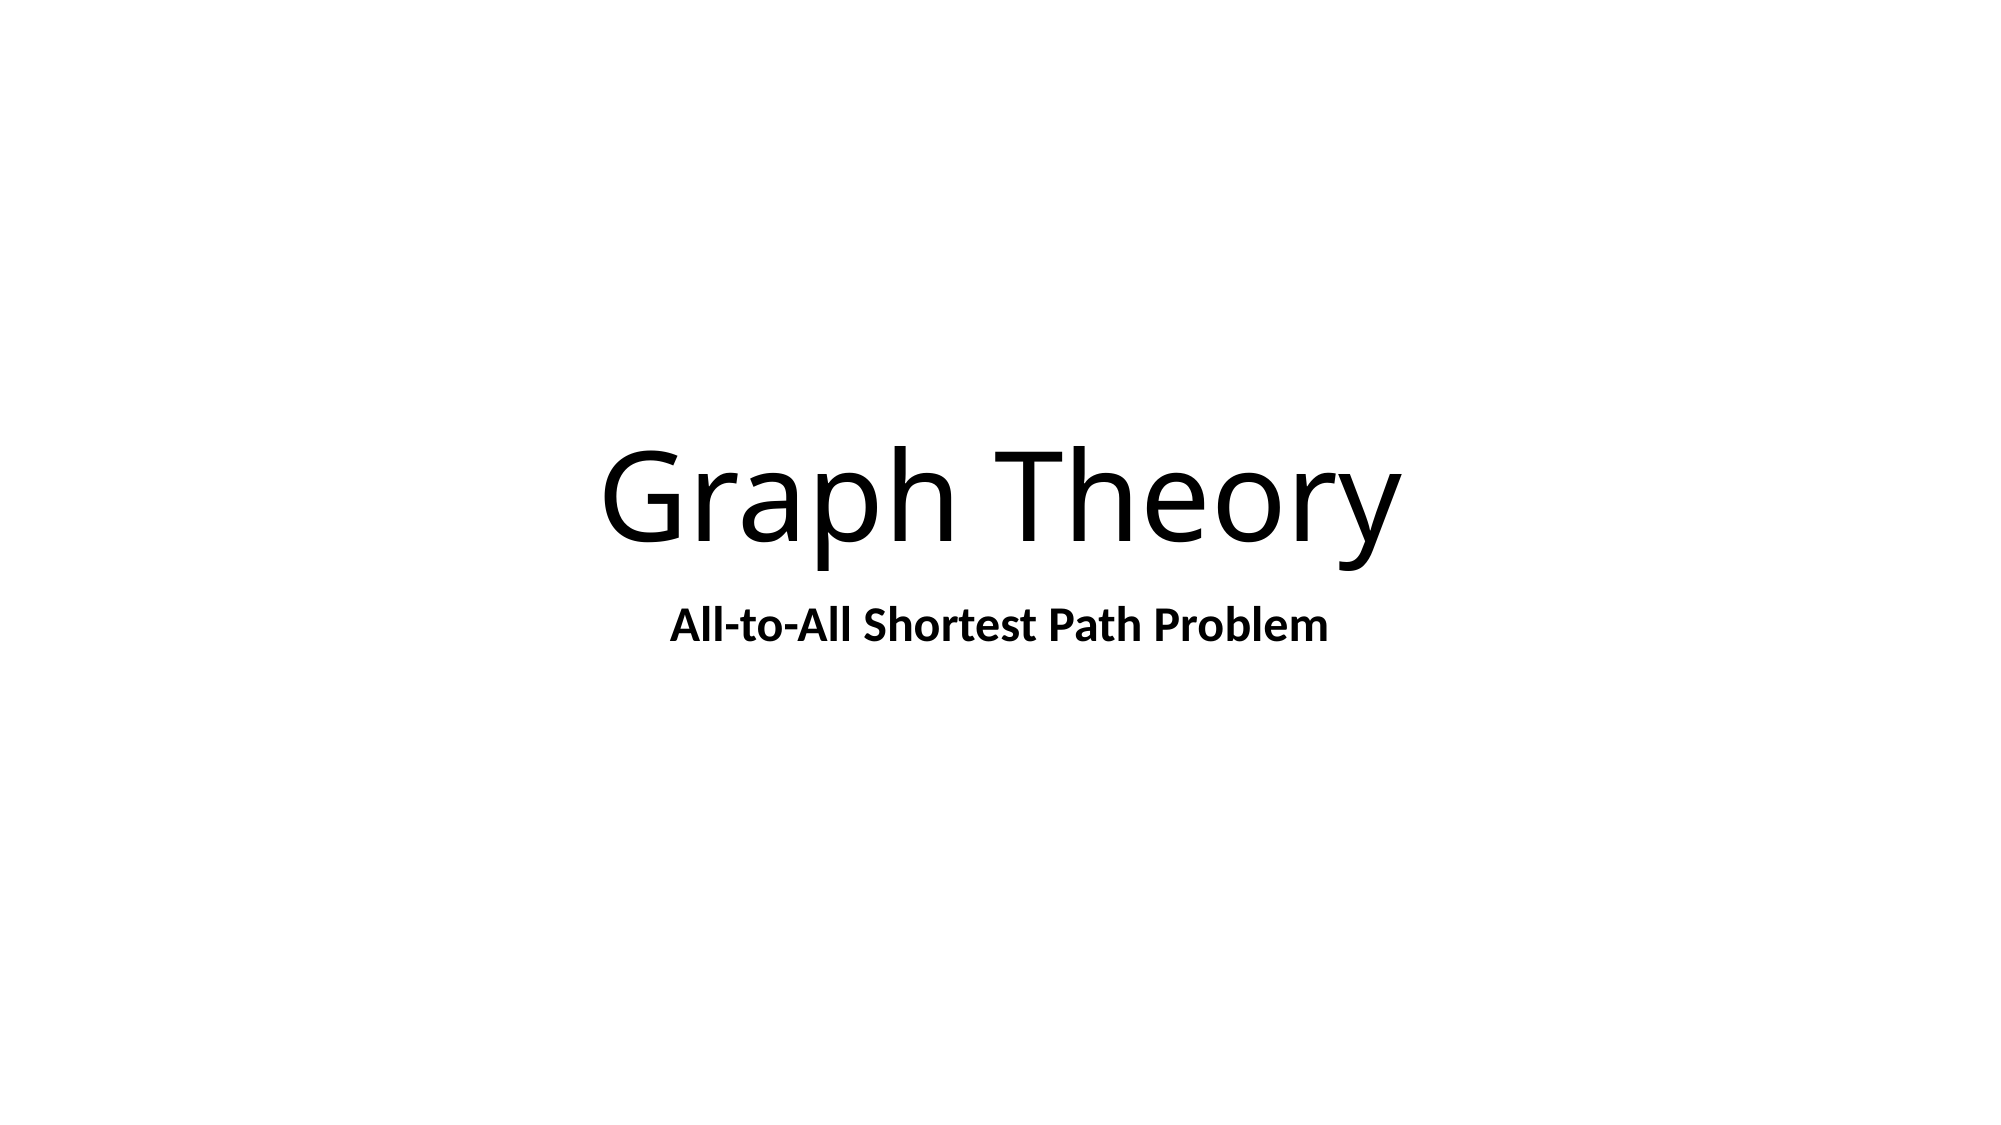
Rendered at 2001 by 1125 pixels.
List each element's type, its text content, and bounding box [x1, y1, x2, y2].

title Graph Theory [249, 184, 1750, 576]
subtitle All-to-All Shortest Path Problem [249, 590, 1750, 863]
